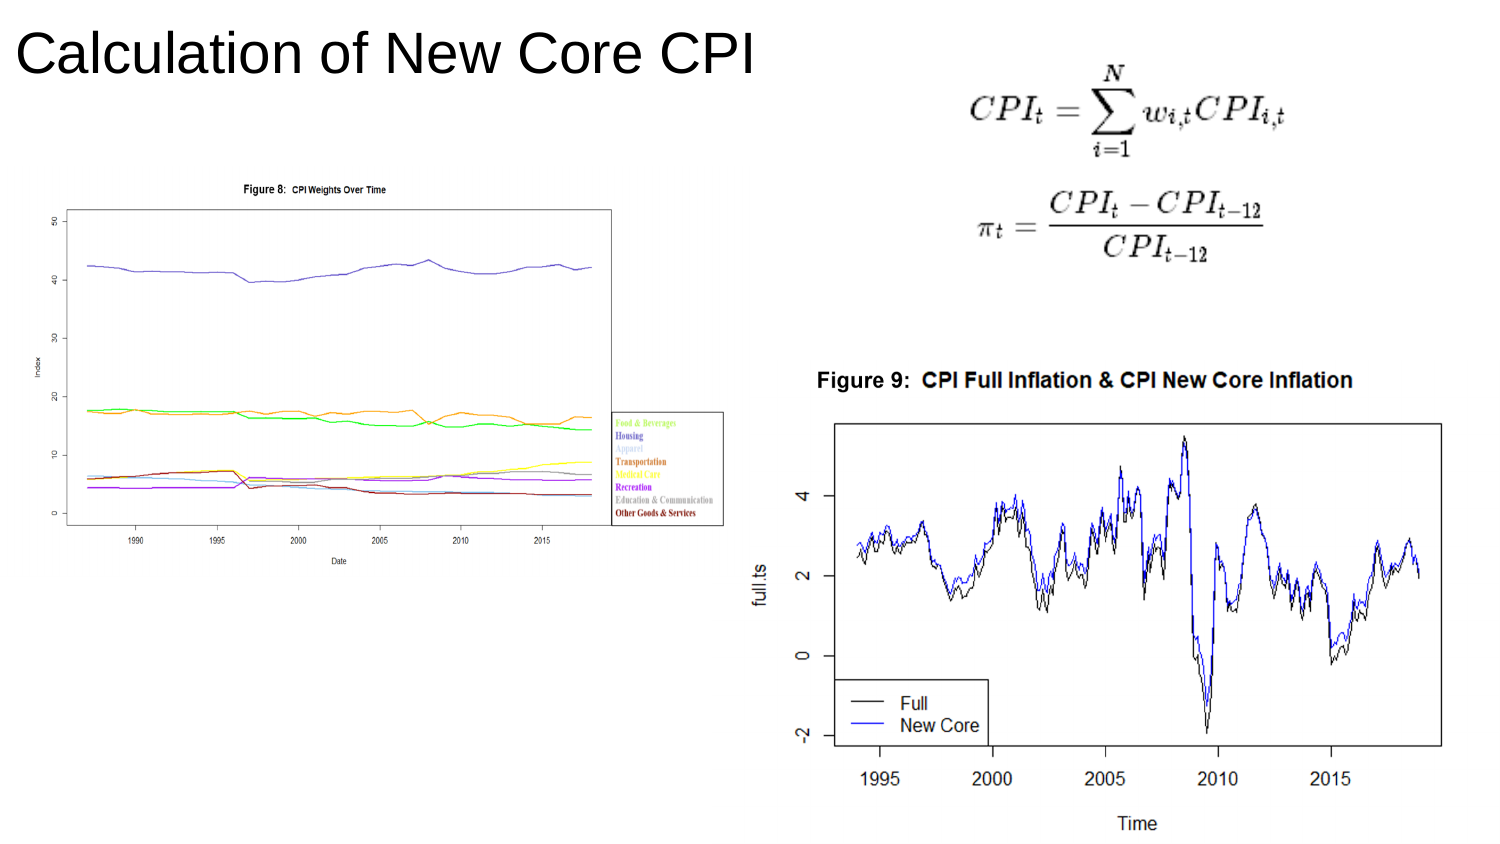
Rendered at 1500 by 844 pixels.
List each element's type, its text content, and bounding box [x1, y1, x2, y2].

picture [931, 45, 1330, 296]
title Calculation of New Core CPI [0, 0, 788, 83]
picture [0, 166, 1500, 844]
